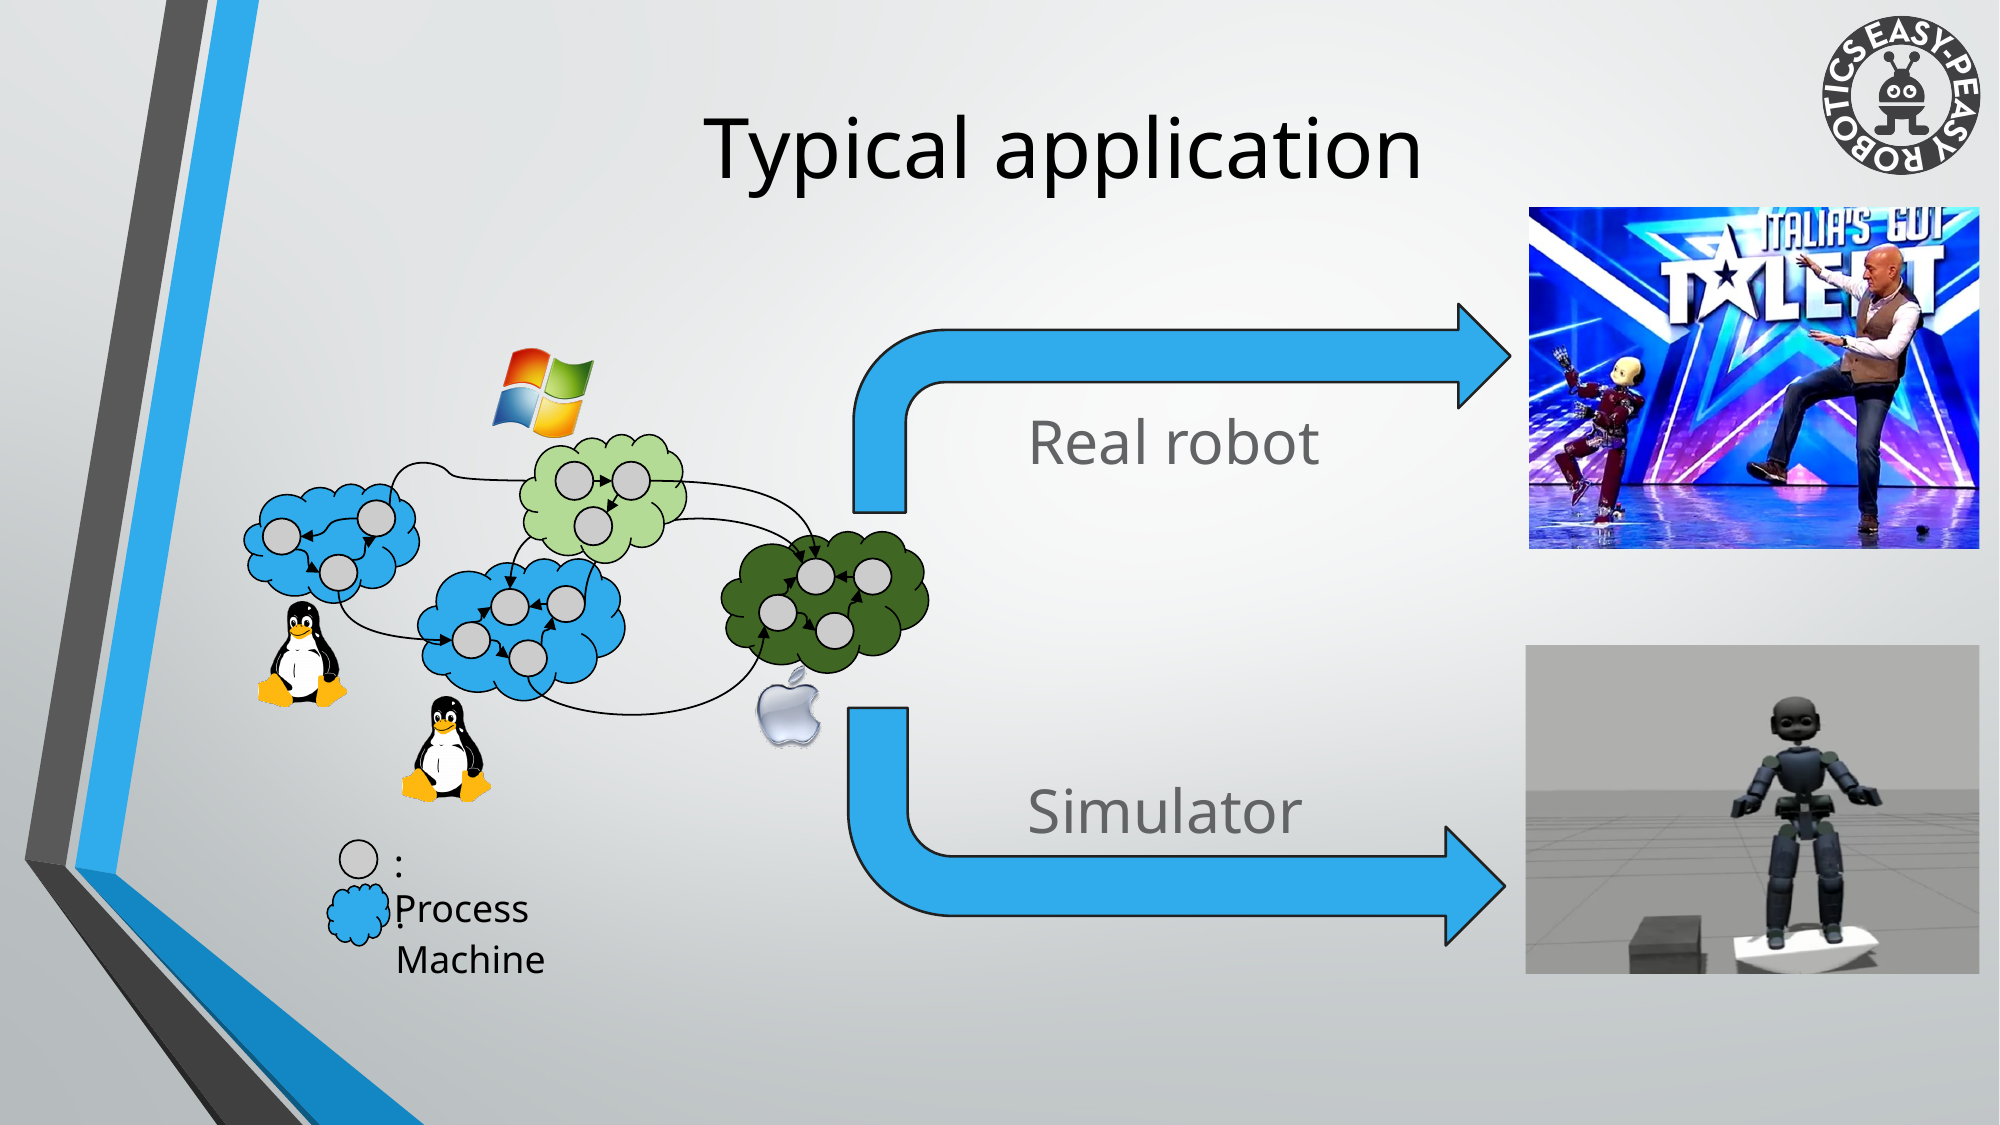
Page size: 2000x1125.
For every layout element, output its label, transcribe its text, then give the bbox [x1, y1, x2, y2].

picture [258, 601, 348, 708]
text_box Simulator [1014, 766, 1334, 853]
picture [492, 348, 594, 438]
text_box [852, 302, 1512, 433]
text_box : Machine [380, 883, 565, 989]
text_box Real robot [1013, 397, 1351, 484]
text_box [339, 840, 378, 879]
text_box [243, 433, 929, 701]
text_box : Process [379, 832, 564, 938]
picture [1525, 645, 1980, 975]
text_box [846, 706, 1507, 947]
picture [401, 696, 491, 802]
text_box [327, 884, 379, 946]
picture [1528, 0, 2000, 549]
picture [745, 663, 833, 751]
title Typical application [243, 1, 1793, 290]
